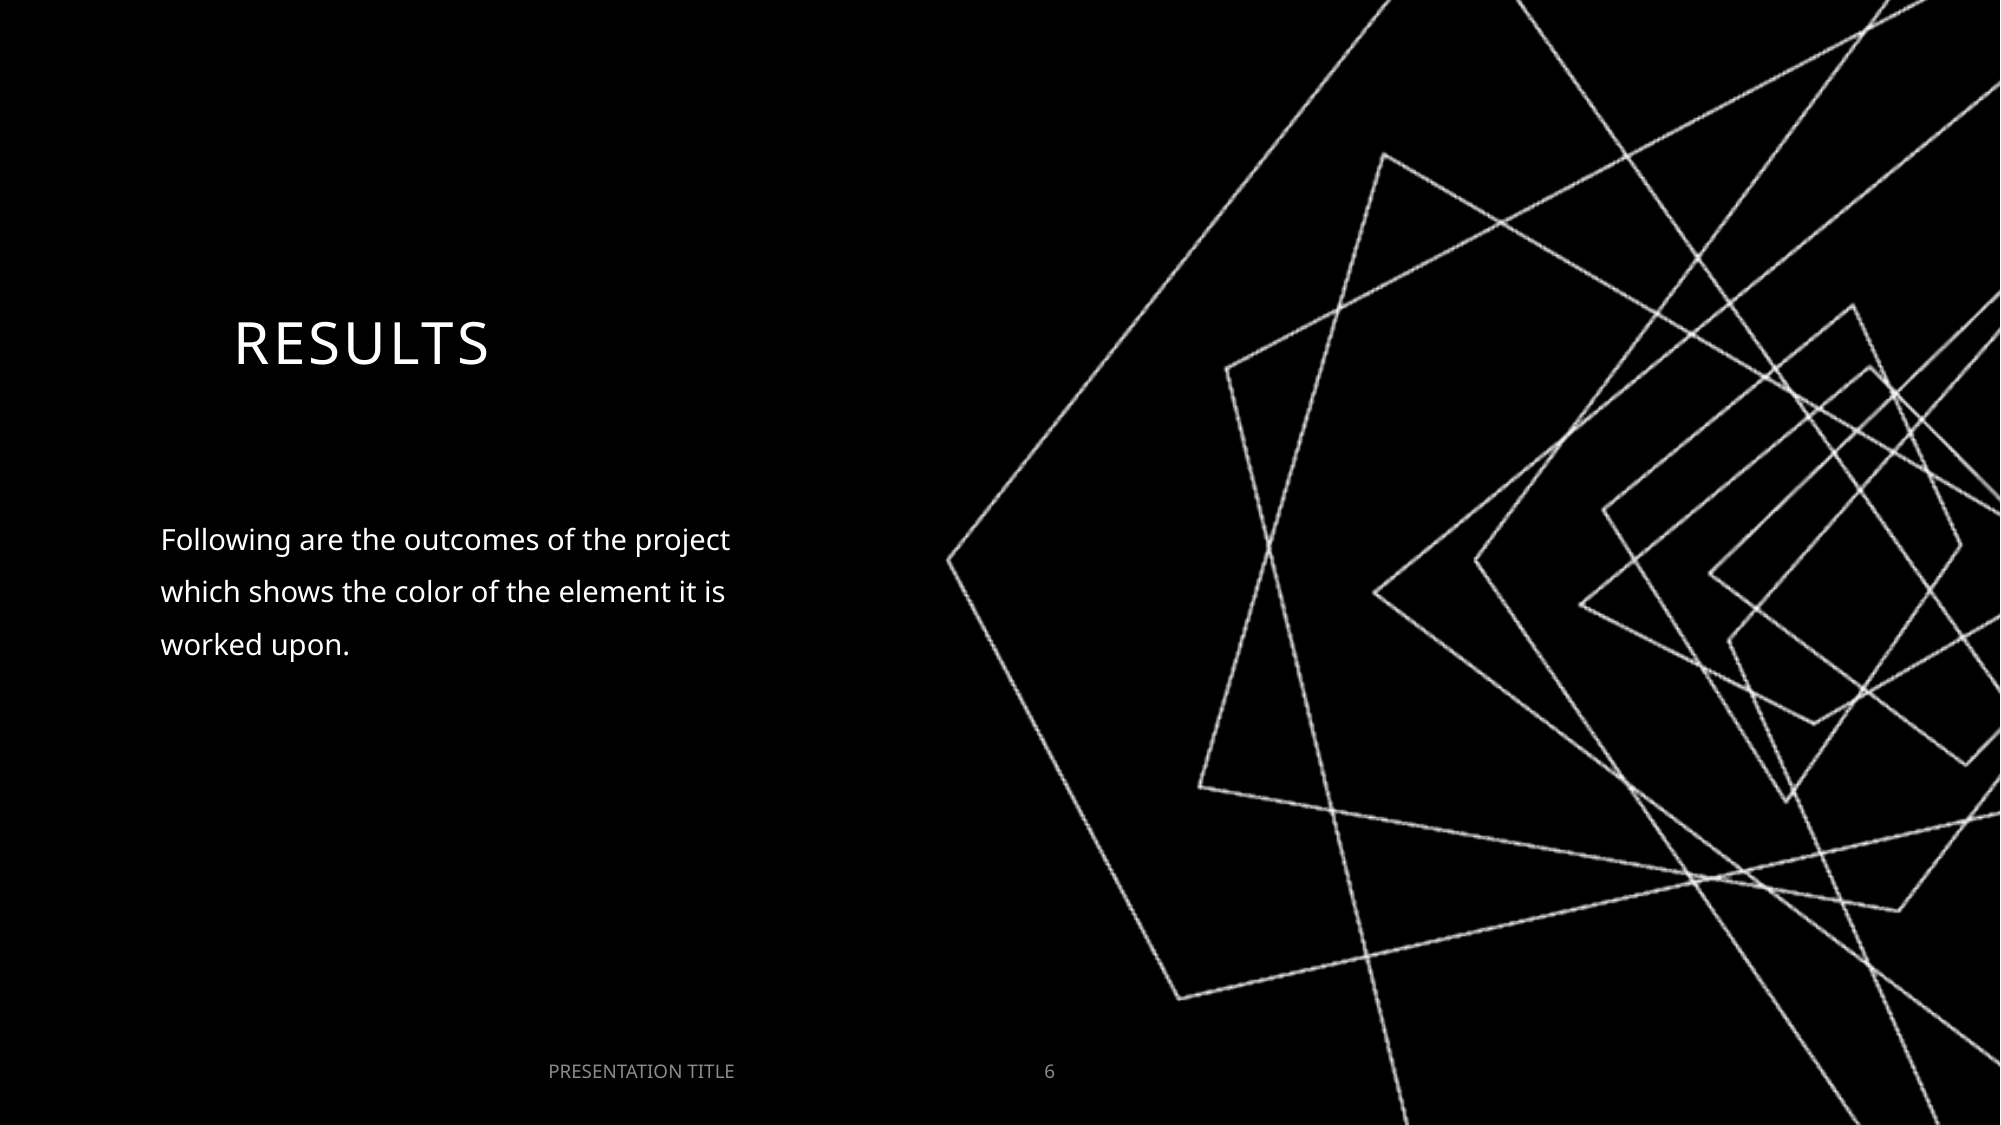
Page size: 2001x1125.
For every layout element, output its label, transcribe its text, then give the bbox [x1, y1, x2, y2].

list Following are the outcomes of the project which shows the color of the element it is worked upon. [145, 495, 780, 755]
picture [900, 0, 2000, 1125]
footer PRESENTATION TITLE [437, 1042, 846, 1103]
slide_number 6 [908, 1042, 1071, 1103]
title Results [218, 167, 694, 385]
